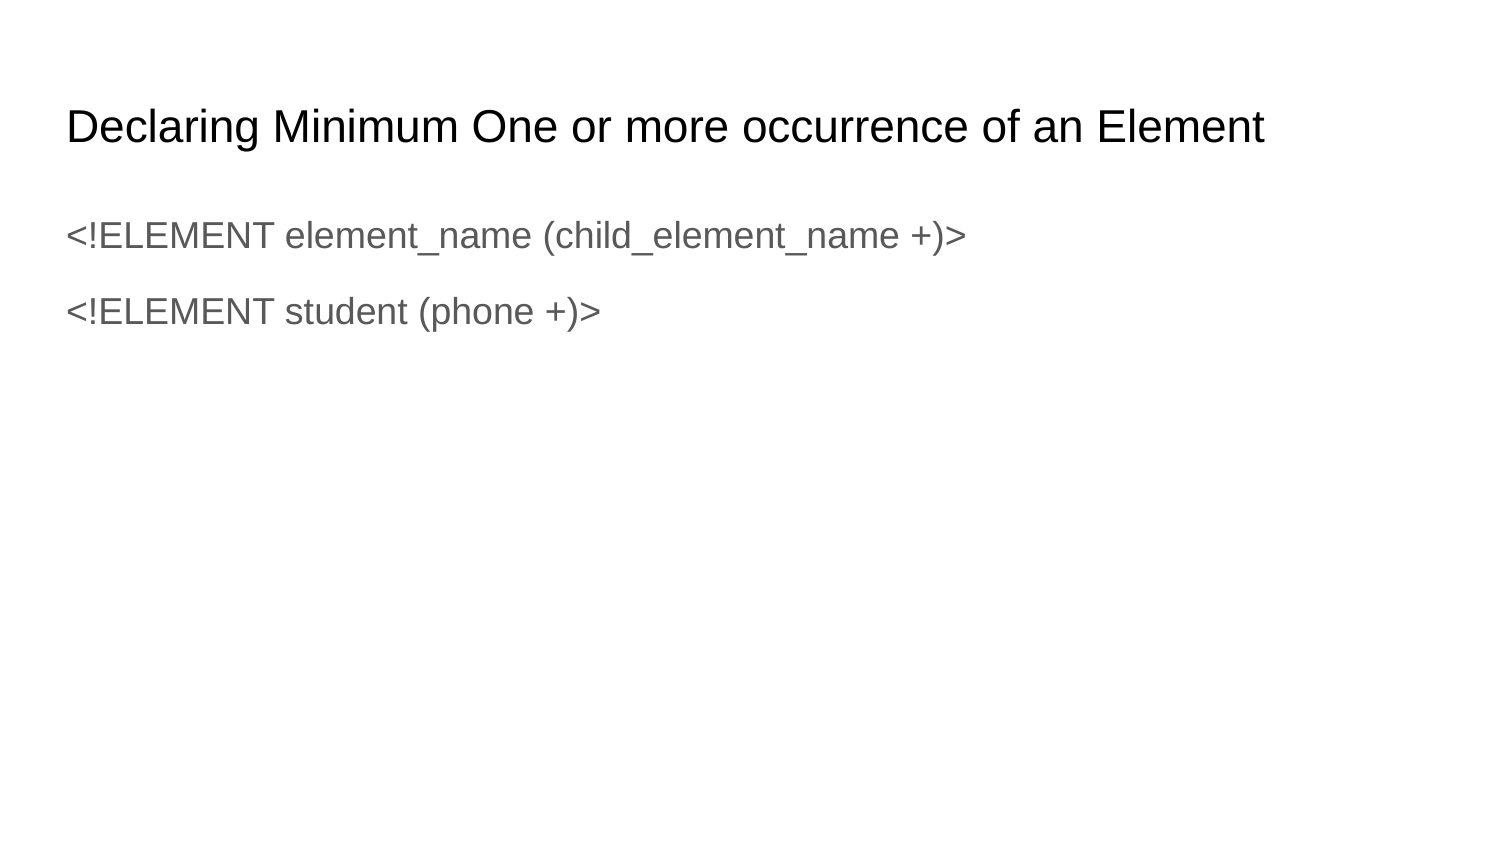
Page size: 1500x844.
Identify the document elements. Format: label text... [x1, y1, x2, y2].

list <!ELEMENT element_name (child_element_name +)> <!ELEMENT student (phone +)> [51, 189, 1449, 750]
title Declaring Minimum One or more occurrence of an Element [51, 72, 1449, 167]
